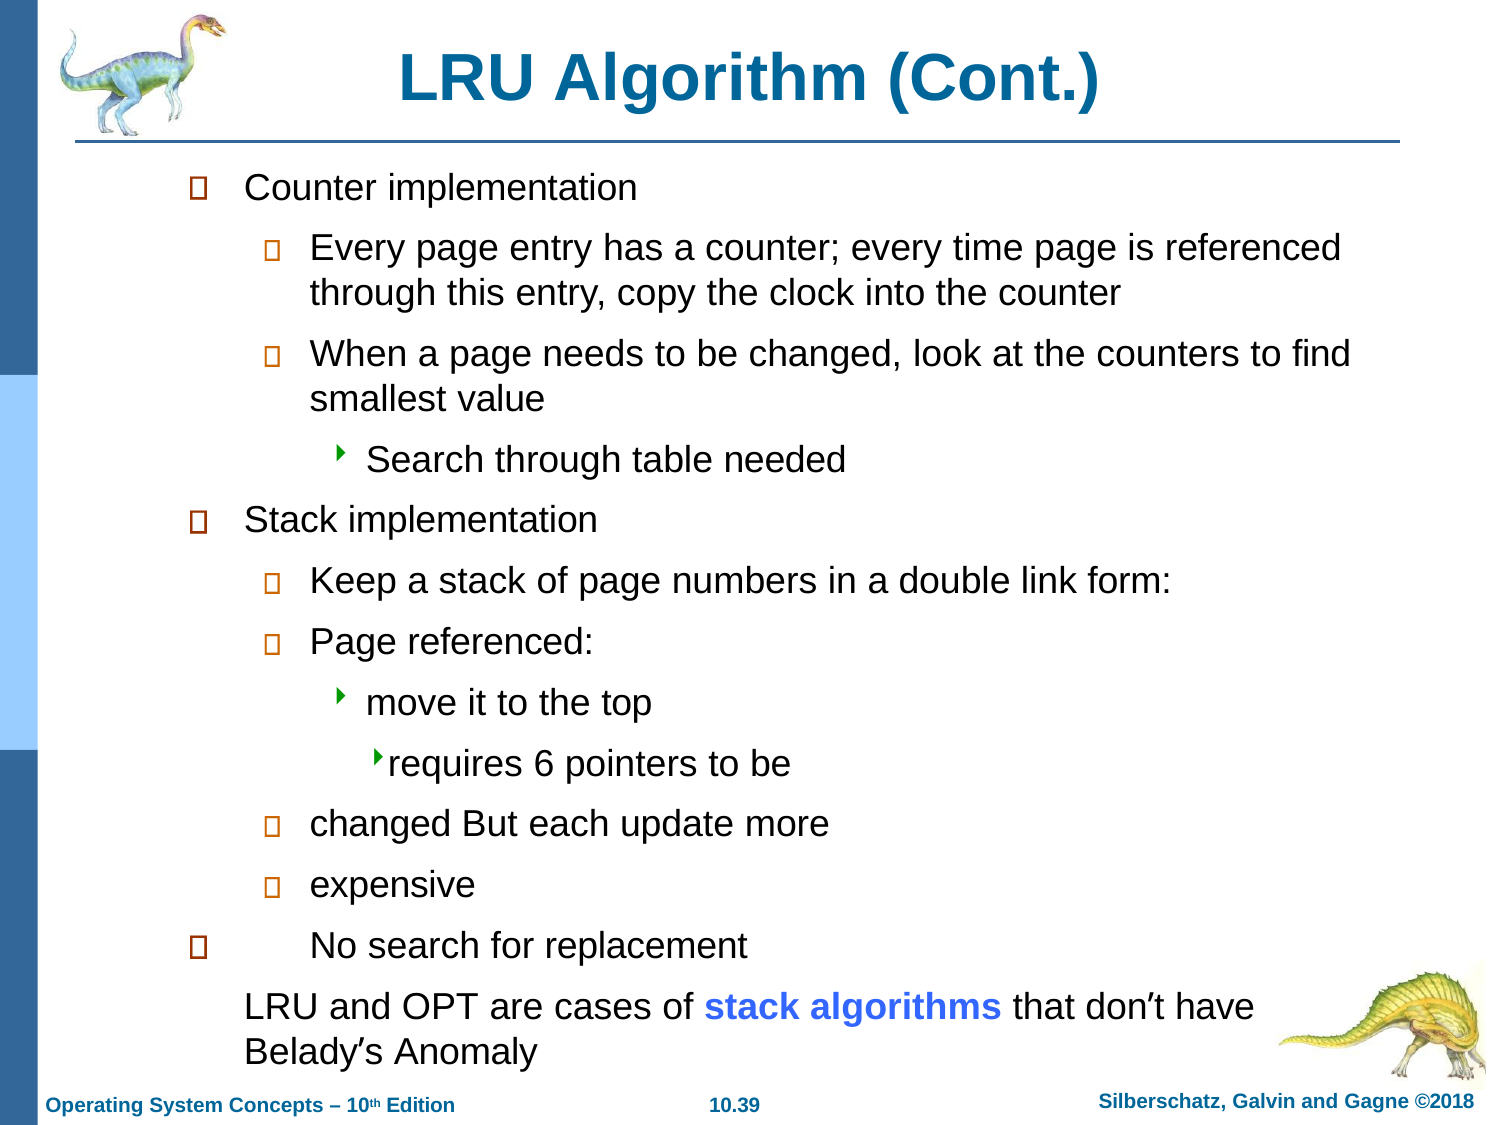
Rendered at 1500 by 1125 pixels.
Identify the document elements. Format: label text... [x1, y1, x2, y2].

picture [262, 804, 302, 846]
title LRU Algorithm (Cont.) [218, 21, 1484, 222]
picture [262, 334, 302, 375]
footer Operating System Concepts – 10th Edition [17, 1091, 462, 1125]
picture [262, 622, 302, 663]
picture [187, 922, 232, 968]
picture [262, 228, 302, 269]
picture [187, 496, 232, 543]
picture [262, 865, 302, 906]
slide_number 10.10 [707, 1091, 770, 1125]
picture [58, 11, 228, 145]
text_box Counter implementation Every page entry has a counter; every time page is referenced through this entry, copy the clock into the counter When a page needs to be changed, look at the counters to find smallest value Search through table needed Stack implementation Keep a stack of page numbers in a double link form: Page referenced: move it to the top requires 6 pointers to be changed But each update more expensive No search for replacement LRU and OPT are cases of stack algorithms that don’t have Belady’s Anomaly [241, 144, 1356, 1072]
slide_number Silberschatz, Galvin and Gagne ©2018 [1096, 1087, 1478, 1125]
picture [1275, 959, 1486, 1090]
picture [262, 561, 302, 603]
picture [187, 163, 232, 210]
